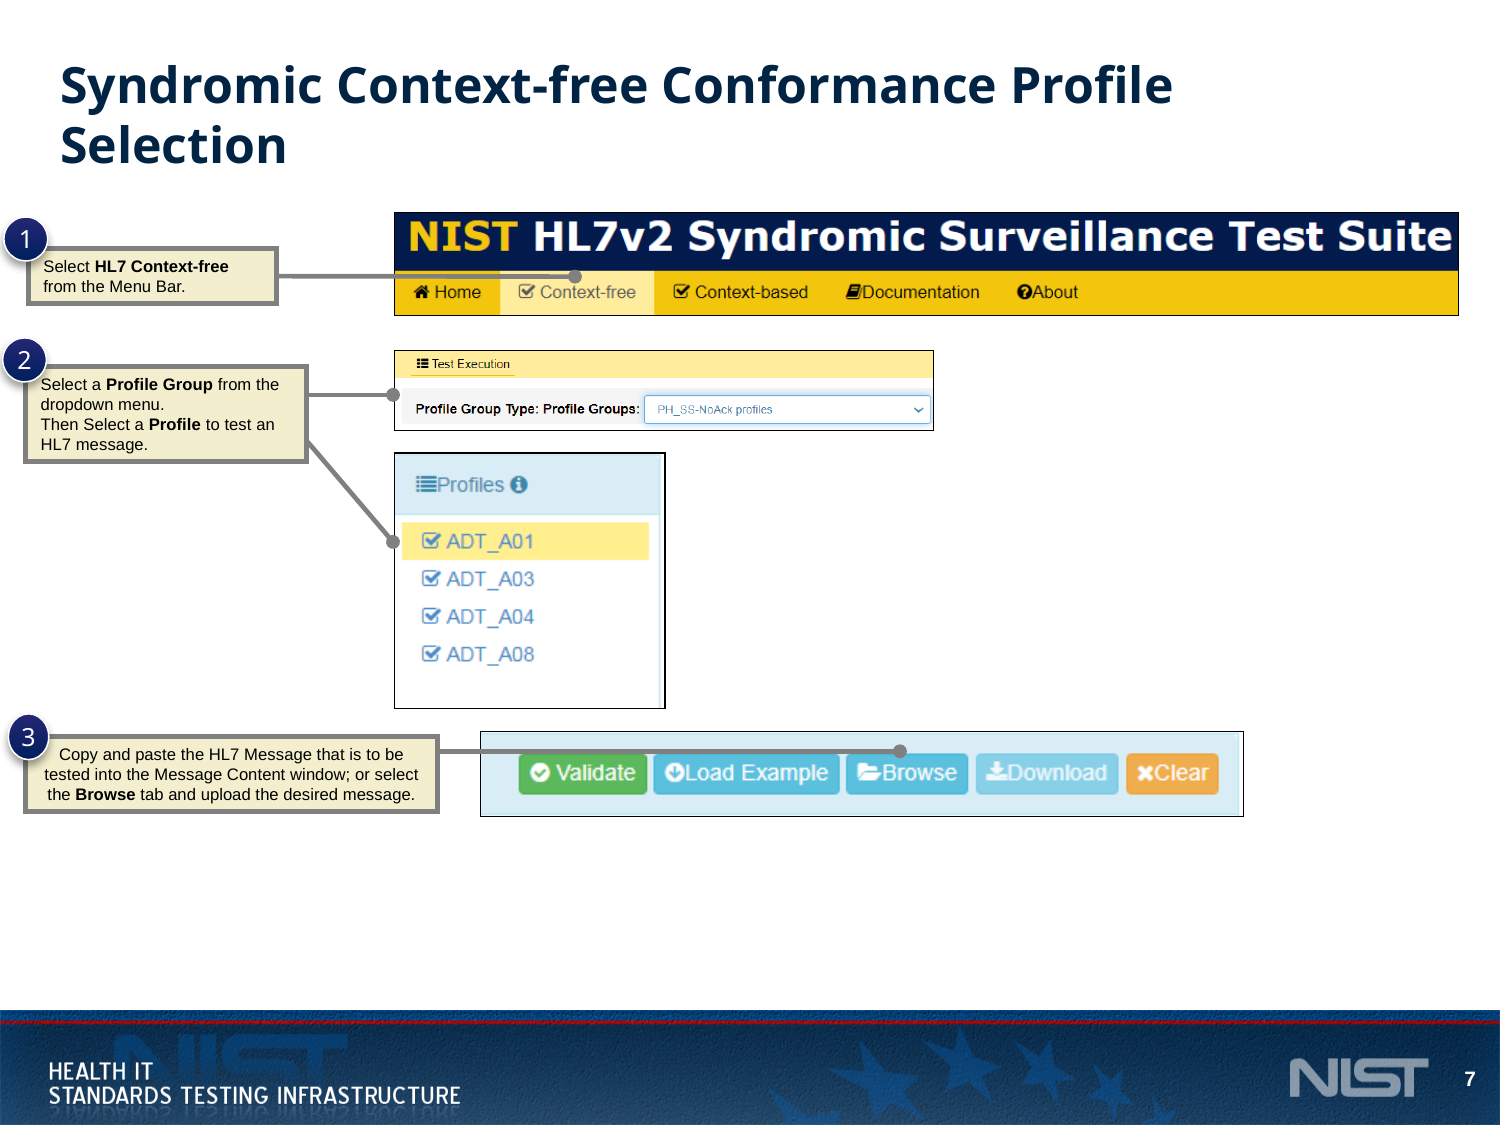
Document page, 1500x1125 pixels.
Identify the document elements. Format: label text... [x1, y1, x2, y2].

picture [480, 730, 1244, 818]
picture [0, 1010, 1500, 1125]
picture [394, 212, 1459, 316]
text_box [307, 441, 394, 543]
text_box Select a Profile Group from the dropdown menu. Then Select a Profile to test an HL7 message. [25, 366, 307, 462]
picture [395, 453, 665, 709]
picture [394, 350, 935, 431]
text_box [8, 713, 901, 813]
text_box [3, 216, 576, 305]
text_box 2 [2, 337, 47, 382]
title Syndromic Context-free Conformance Profile Selection [45, 45, 1396, 122]
